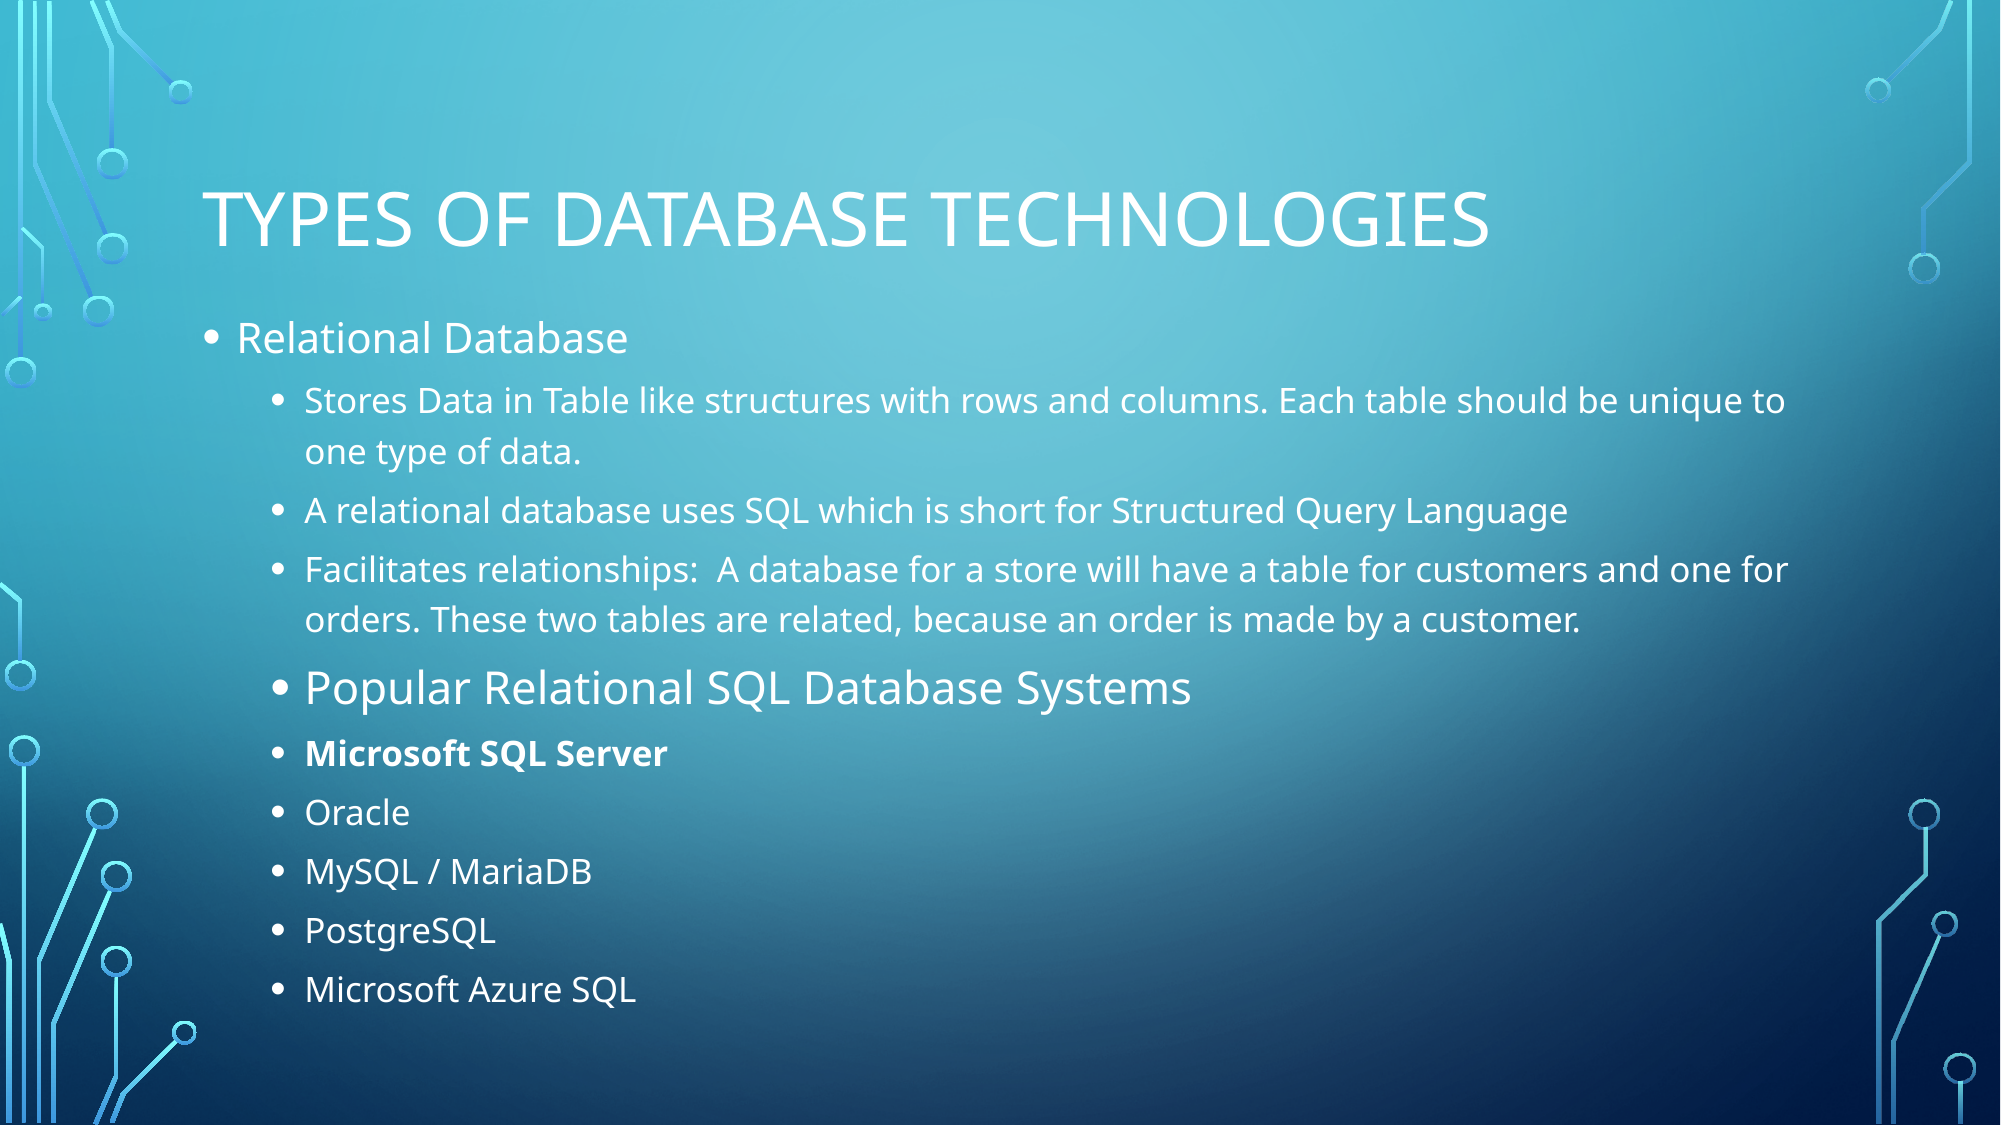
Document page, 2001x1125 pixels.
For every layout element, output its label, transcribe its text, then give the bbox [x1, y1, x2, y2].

list Relational Database Stores Data in Table like structures with rows and columns. Each table should be unique to one type of data. A relational database uses SQL which is short for Structured Query Language Facilitates relationships: A database for a store will have a table for customers and one for orders. These two tables are related, because an order is made by a customer. Popular Relational SQL Database Systems Microsoft SQL Server Oracle MySQL / MariaDB PostgreSQL Microsoft Azure SQL [187, 293, 1813, 1024]
title Types Of Database technologies [187, 101, 1813, 293]
